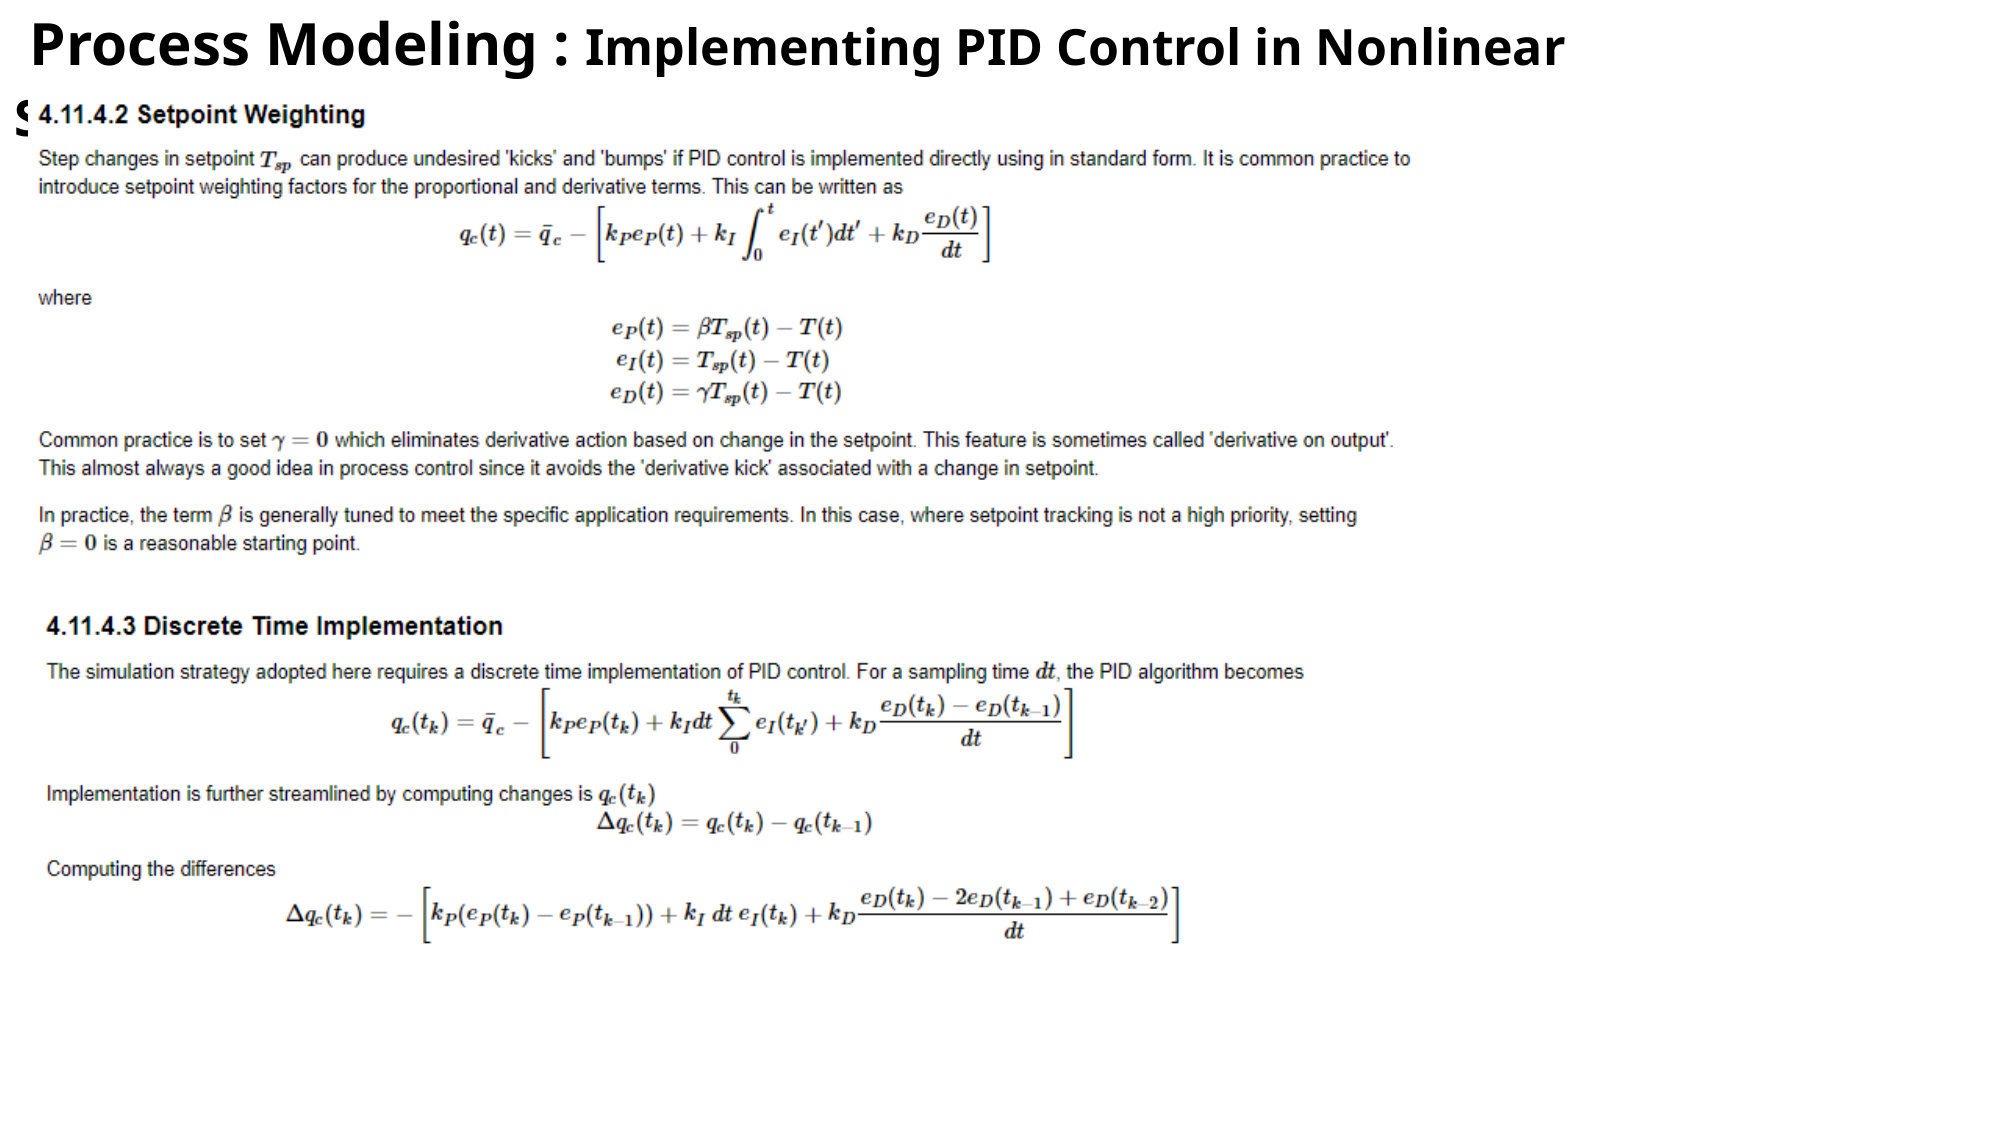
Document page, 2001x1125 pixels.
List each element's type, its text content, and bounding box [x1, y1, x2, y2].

picture [28, 86, 1418, 566]
text_box Process Modeling : Implementing PID Control in Nonlinear Simulations [0, 0, 1789, 574]
picture [28, 596, 1307, 956]
